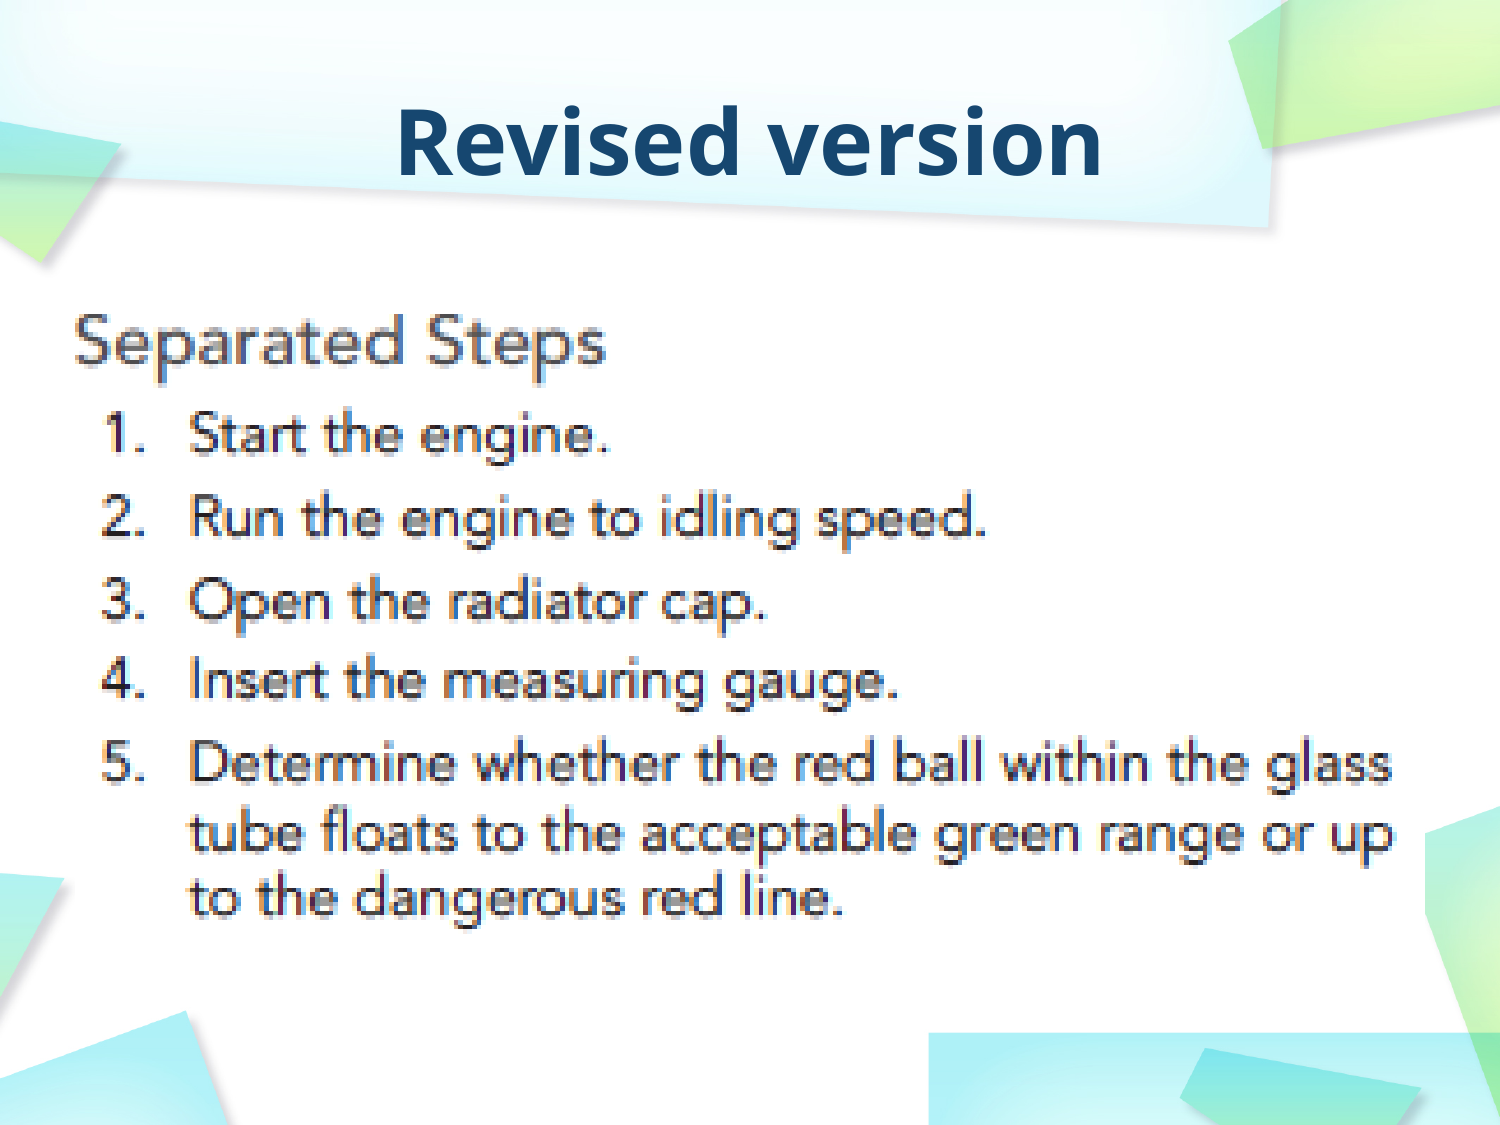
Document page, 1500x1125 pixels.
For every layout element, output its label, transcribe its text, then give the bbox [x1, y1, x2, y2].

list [74, 261, 1426, 1006]
title Revised version [75, 45, 1425, 233]
picture [0, 0, 1500, 1125]
